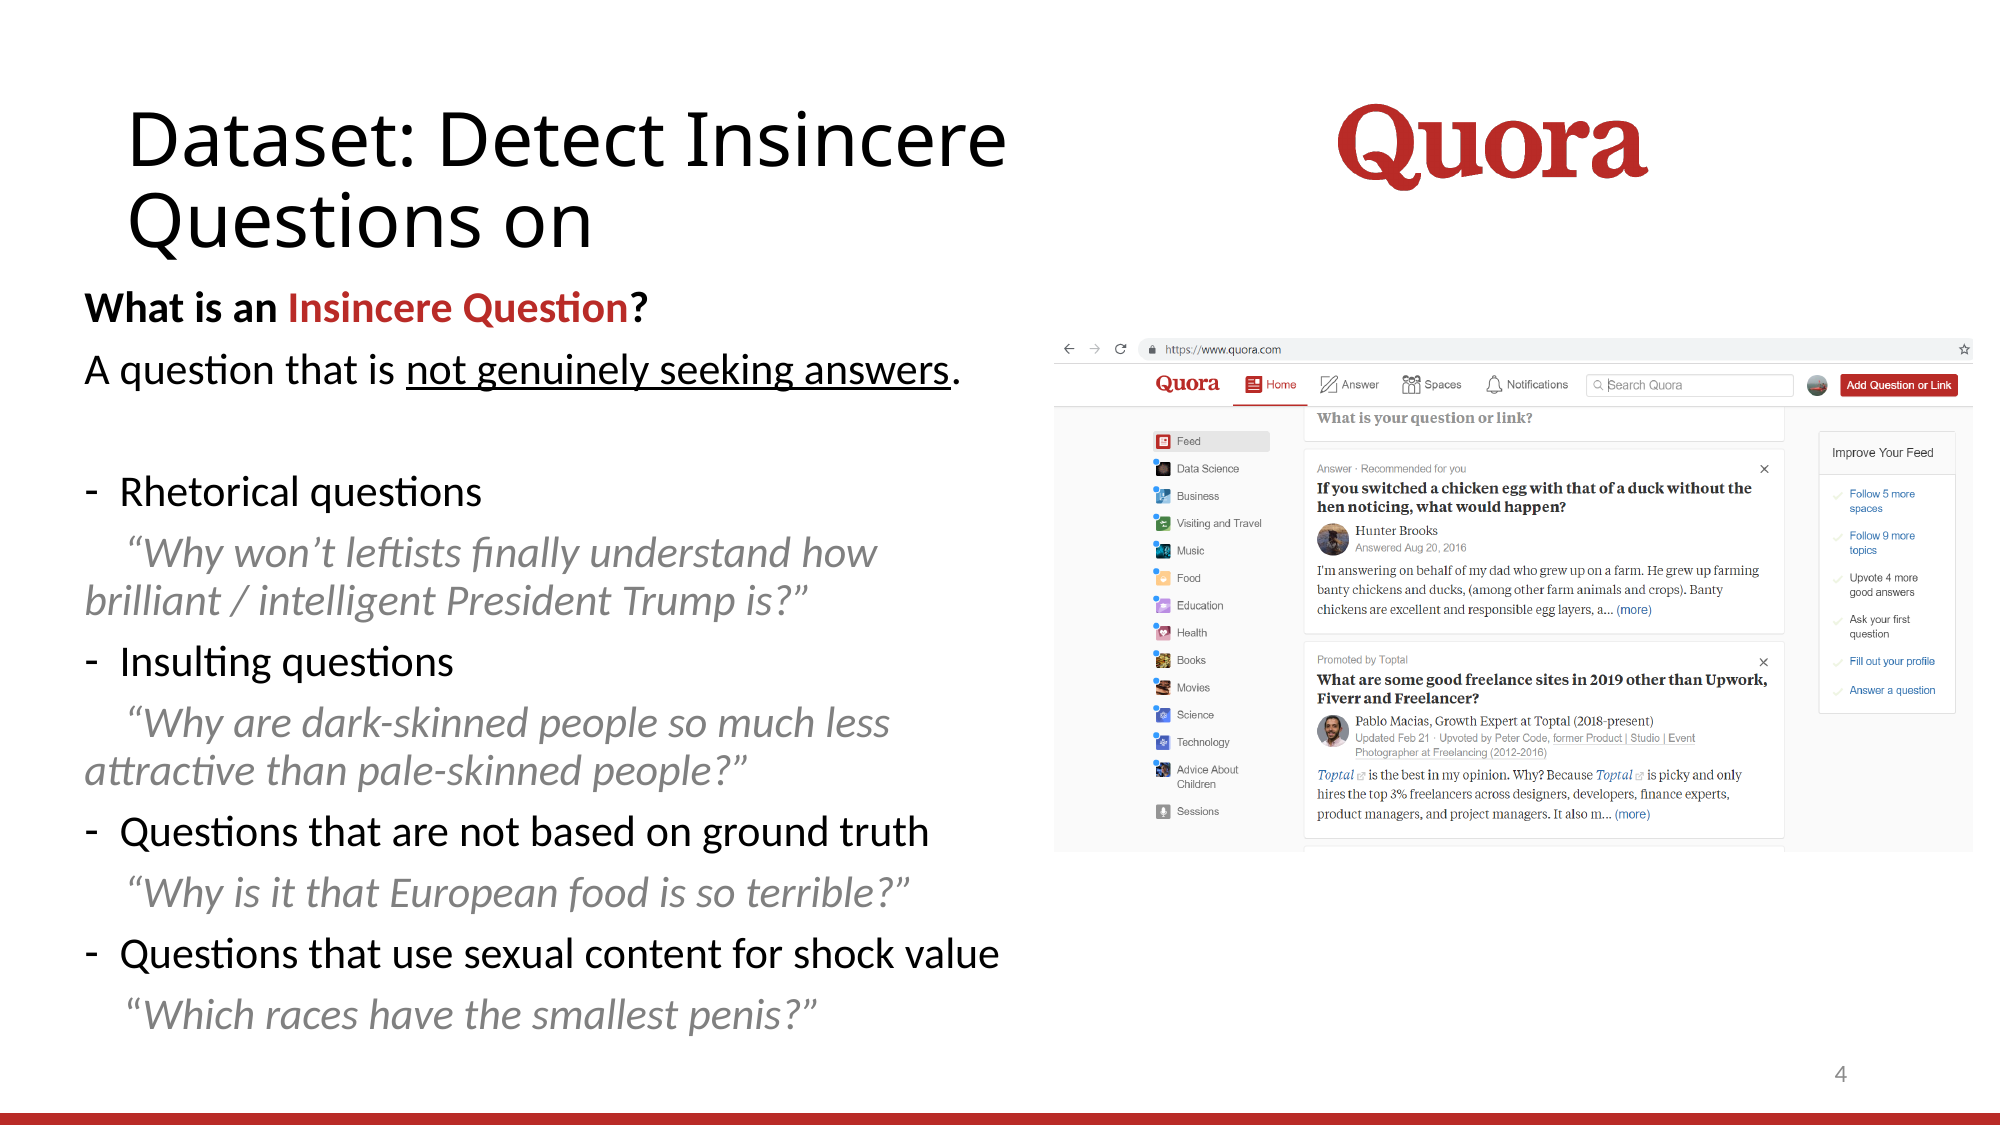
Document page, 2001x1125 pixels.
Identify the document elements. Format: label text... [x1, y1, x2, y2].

picture [1337, 103, 1649, 191]
text_box What is an Insincere Question? A question that is not genuinely seeking answers. Rhetorical questions “Why won’t leftists finally understand how brilliant / intelligent President Trump is?” Insulting questions “Why are dark-skinned people so much less attractive than pale-skinned people?” Questions that are not based on ground truth “Why is it that European food is so terrible?” Questions that use sexual content for shock value “Which races have the smallest penis?” [69, 277, 1024, 1085]
text_box [0, 1112, 2000, 1125]
text_box Dataset: Detect Insincere Questions on [111, 94, 1327, 200]
picture [1054, 336, 1973, 852]
text_box 4 [1412, 1042, 1863, 1103]
